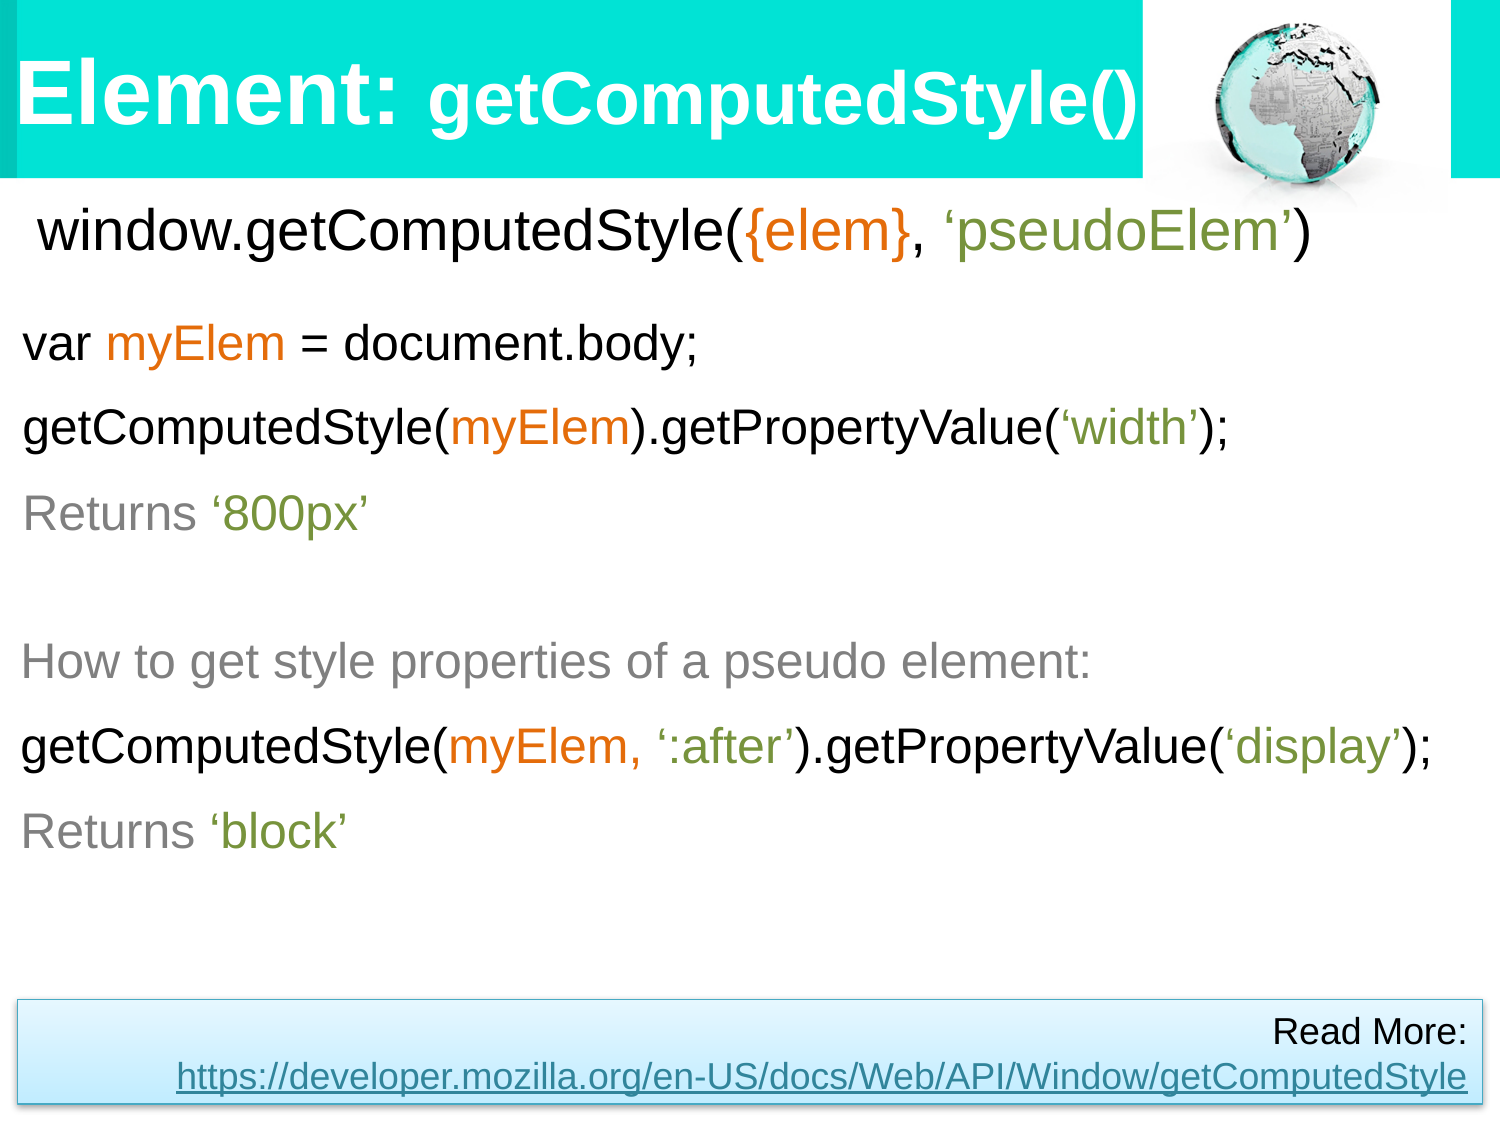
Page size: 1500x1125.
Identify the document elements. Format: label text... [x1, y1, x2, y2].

picture [0, 176, 1500, 1125]
text_box Read More: https://developer.mozilla.org/en-US/docs/Web/API/Window/getComputedStyle [17, 999, 1483, 1105]
text_box How to get style properties of a pseudo element: getComputedStyle(myElem, ‘:after’).getPropertyValue(‘display’); Returns ‘block’ [5, 621, 1500, 867]
text_box var myElem = document.body; getComputedStyle(myElem).getPropertyValue(‘width’); Returns ‘800px’ [7, 302, 1500, 548]
text_box window.getComputedStyle({elem}, ‘pseudoElem’) [23, 184, 1500, 270]
title Element: getComputedStyle() [0, 0, 1500, 176]
